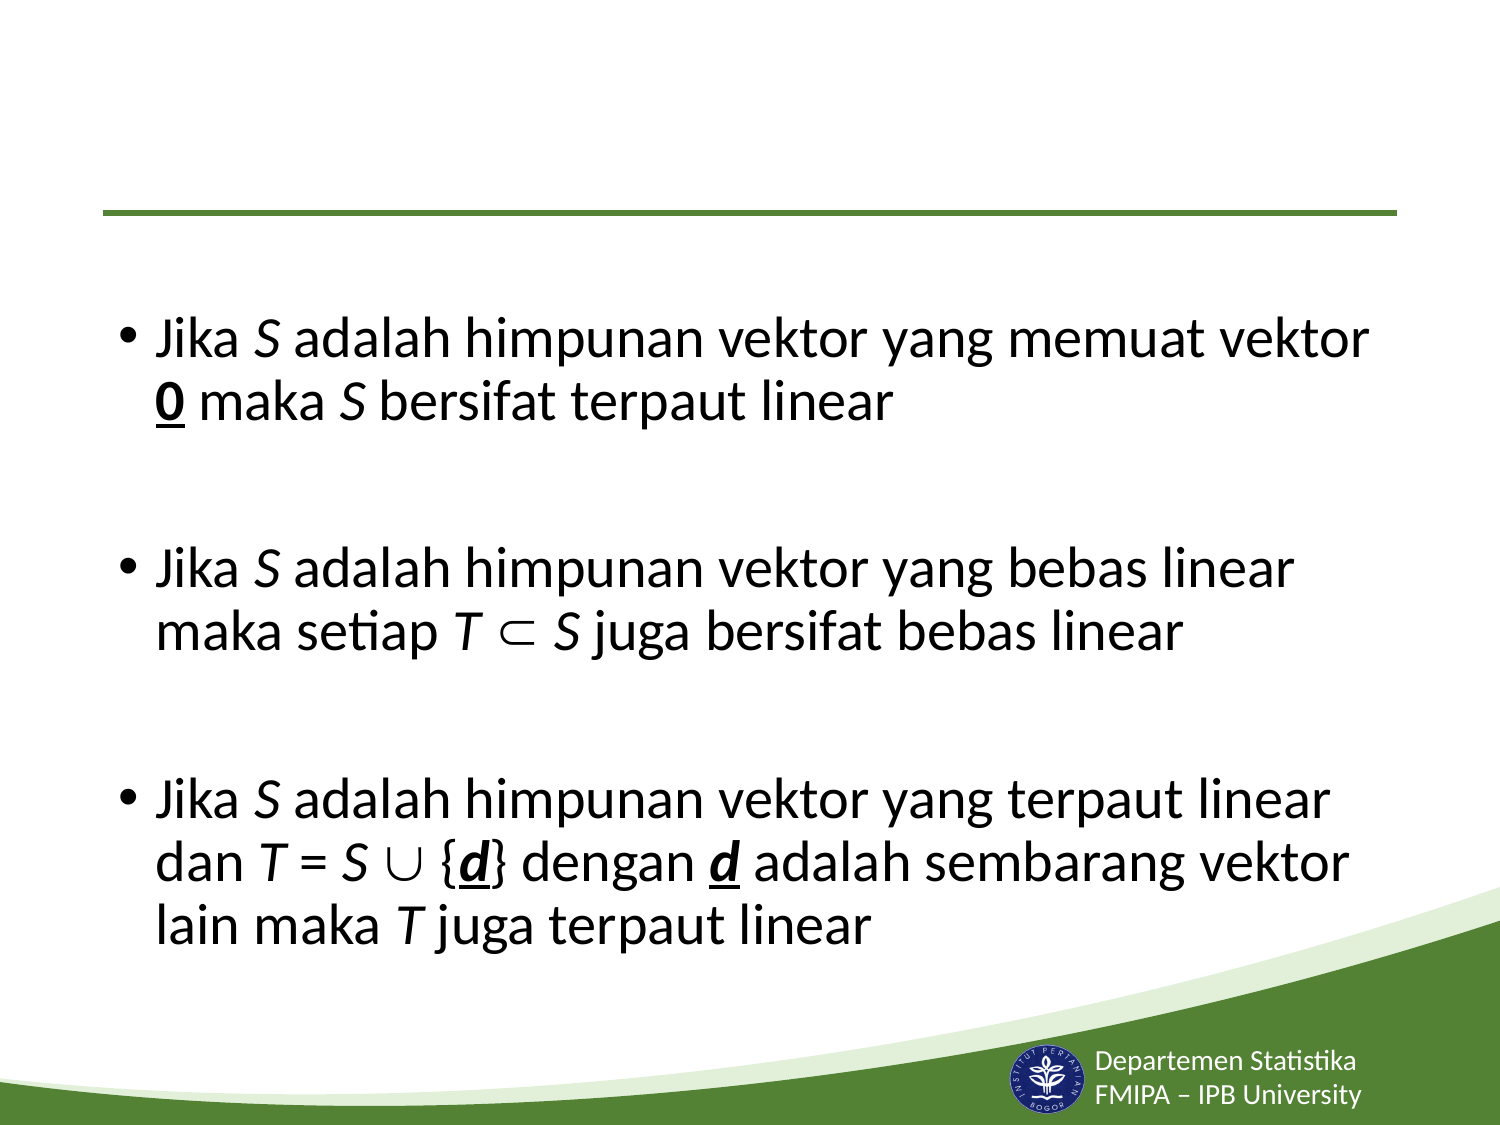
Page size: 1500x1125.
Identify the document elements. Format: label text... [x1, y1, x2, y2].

picture [1009, 1044, 1085, 1114]
list Jika S adalah himpunan vektor yang memuat vektor 0 maka S bersifat terpaut linear Jika S adalah himpunan vektor yang bebas linear maka setiap T  S juga bersifat bebas linear Jika S adalah himpunan vektor yang terpaut linear dan T = S  {d} dengan d adalah sembarang vektor lain maka T juga terpaut linear [103, 299, 1397, 1014]
